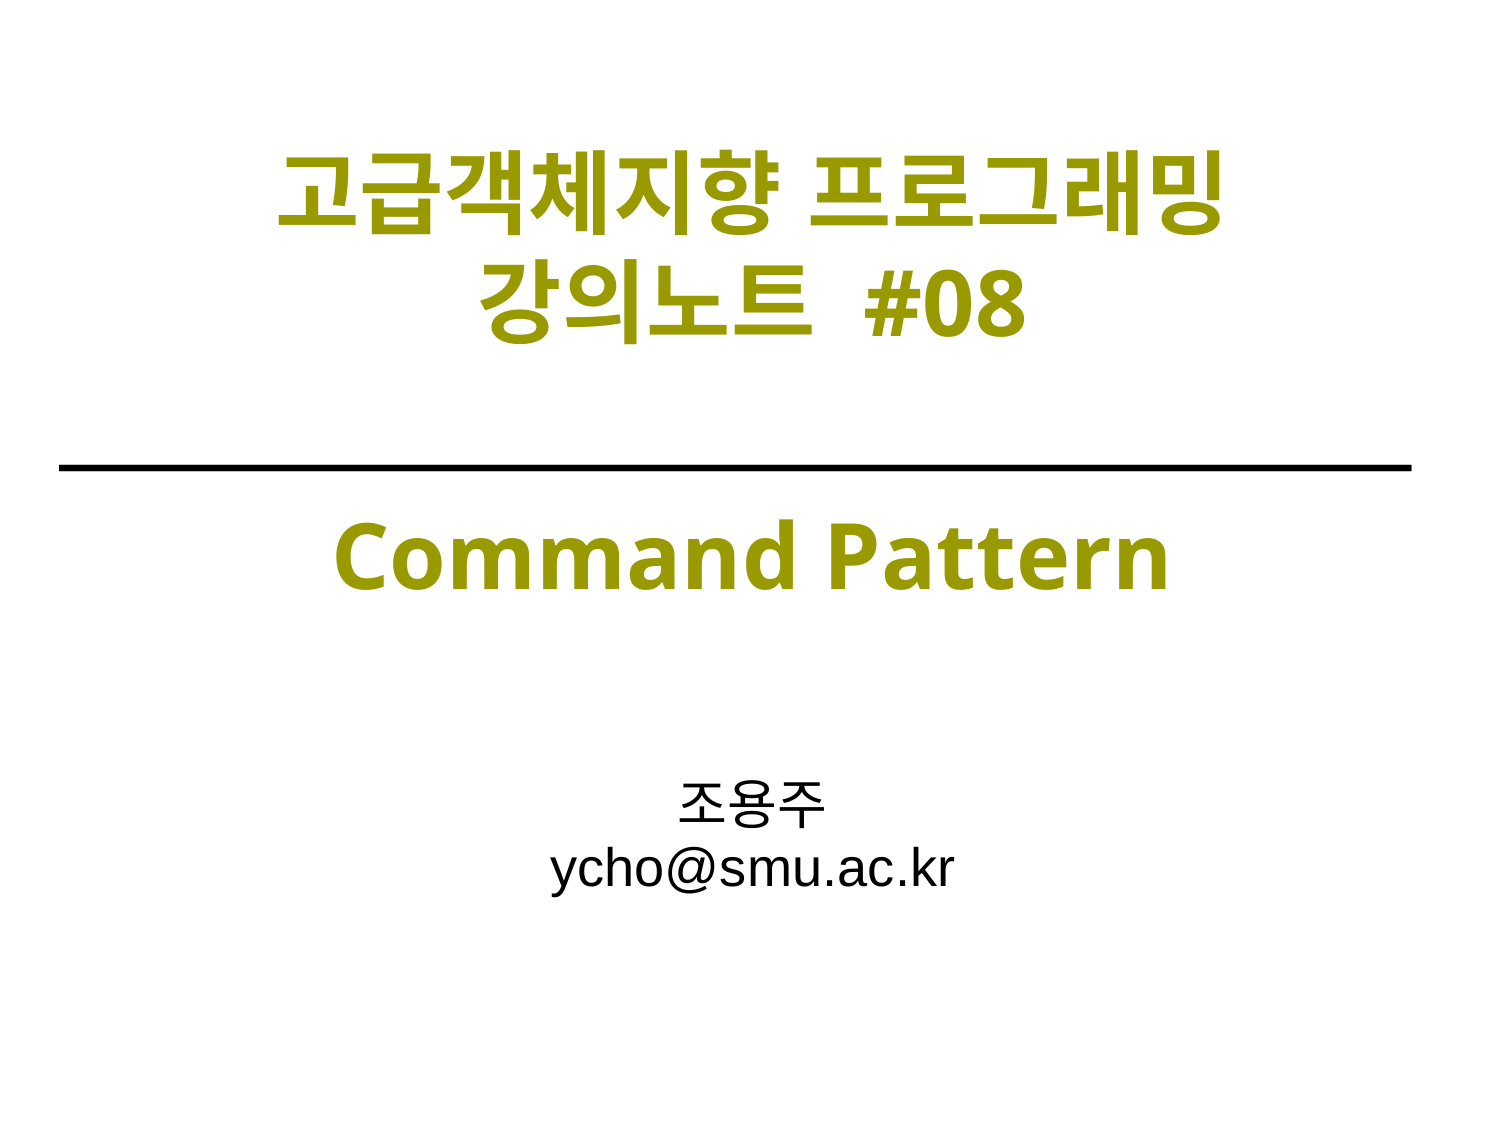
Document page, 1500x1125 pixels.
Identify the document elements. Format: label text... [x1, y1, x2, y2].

subtitle 조용주 ycho@smu.ac.kr [228, 775, 1278, 1063]
text_box Command Pattern [52, 467, 1452, 681]
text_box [52, 105, 1454, 445]
